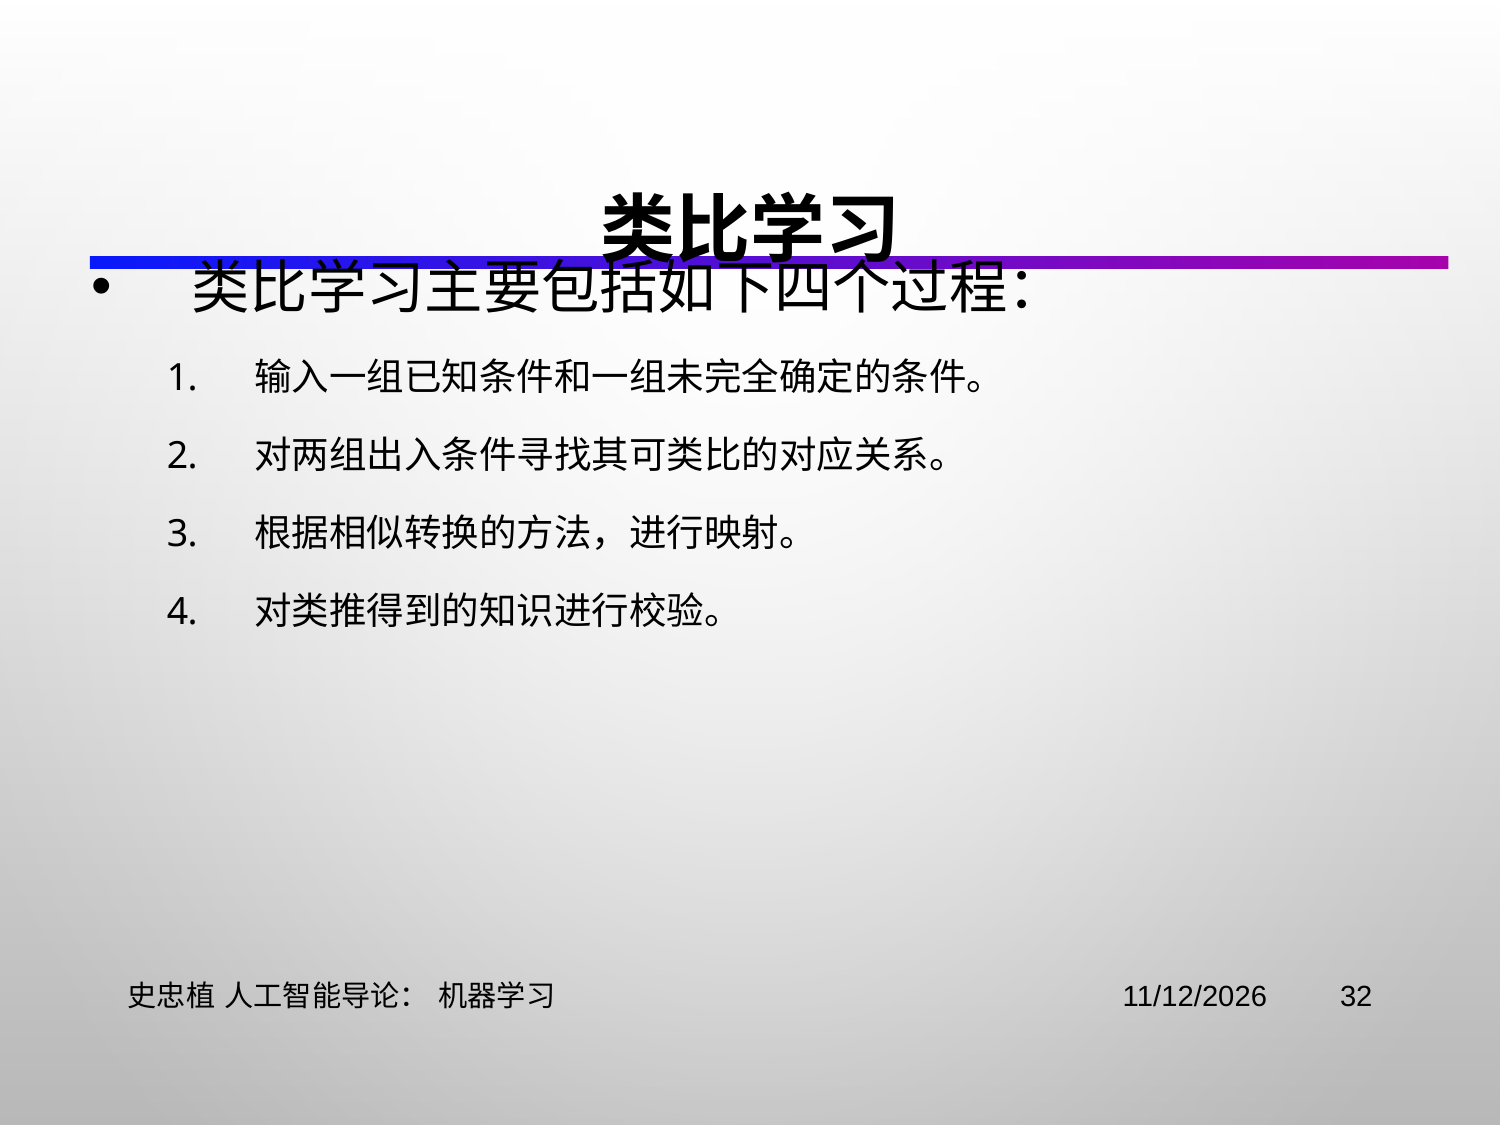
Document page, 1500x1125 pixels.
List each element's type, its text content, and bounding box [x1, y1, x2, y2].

slide_number 32 [1293, 965, 1388, 1025]
title 类比学习 [112, 101, 1388, 208]
list 类比学习主要包括如下四个过程： 输入一组已知条件和一组未完全确定的条件。 对两组出入条件寻找其可类比的对应关系。 根据相似转换的方法，进行映射。 对类推得到的知识进行校验。 [76, 208, 1459, 883]
footer 史忠植 人工智能导论： 机器学习 [112, 965, 934, 1025]
picture [0, 0, 1500, 1125]
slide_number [944, 965, 1283, 1025]
